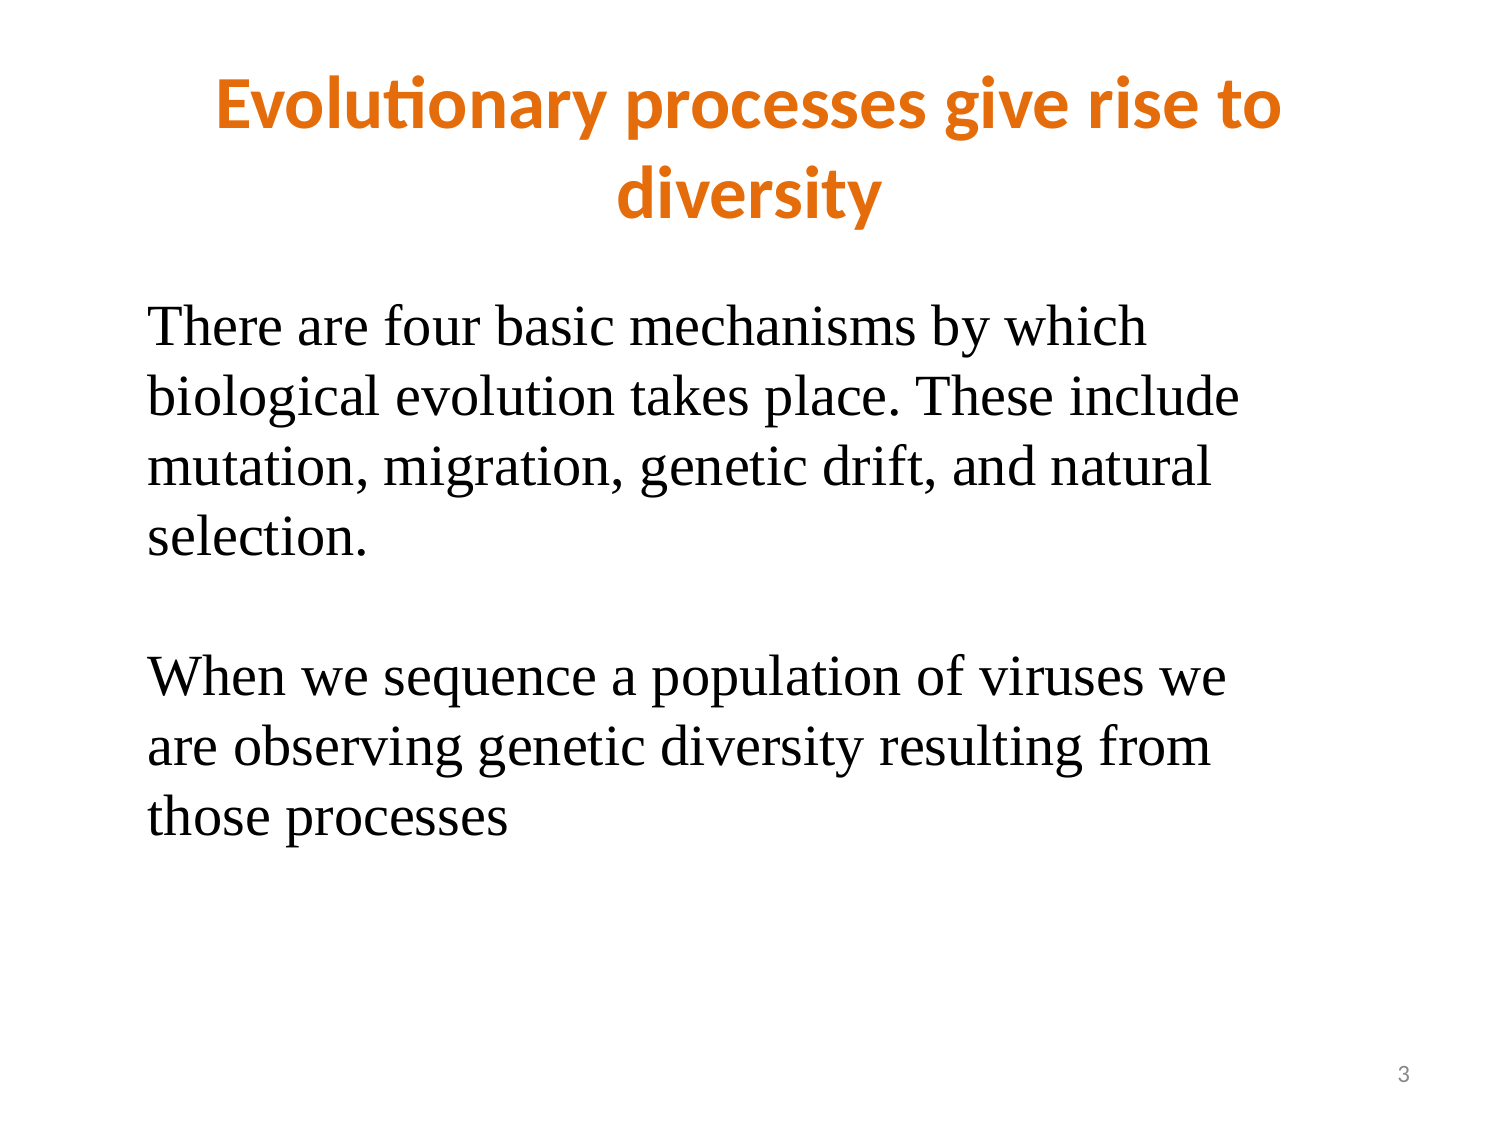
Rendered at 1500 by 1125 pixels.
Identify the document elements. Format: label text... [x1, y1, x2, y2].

slide_number 3 [1074, 1042, 1425, 1103]
text_box There are four basic mechanisms by which biological evolution takes place. These include mutation, migration, genetic drift, and natural selection. When we sequence a population of viruses we are observing genetic diversity resulting from those processes [132, 279, 1322, 925]
title Evolutionary processes give rise to diversity [75, 17, 1425, 270]
